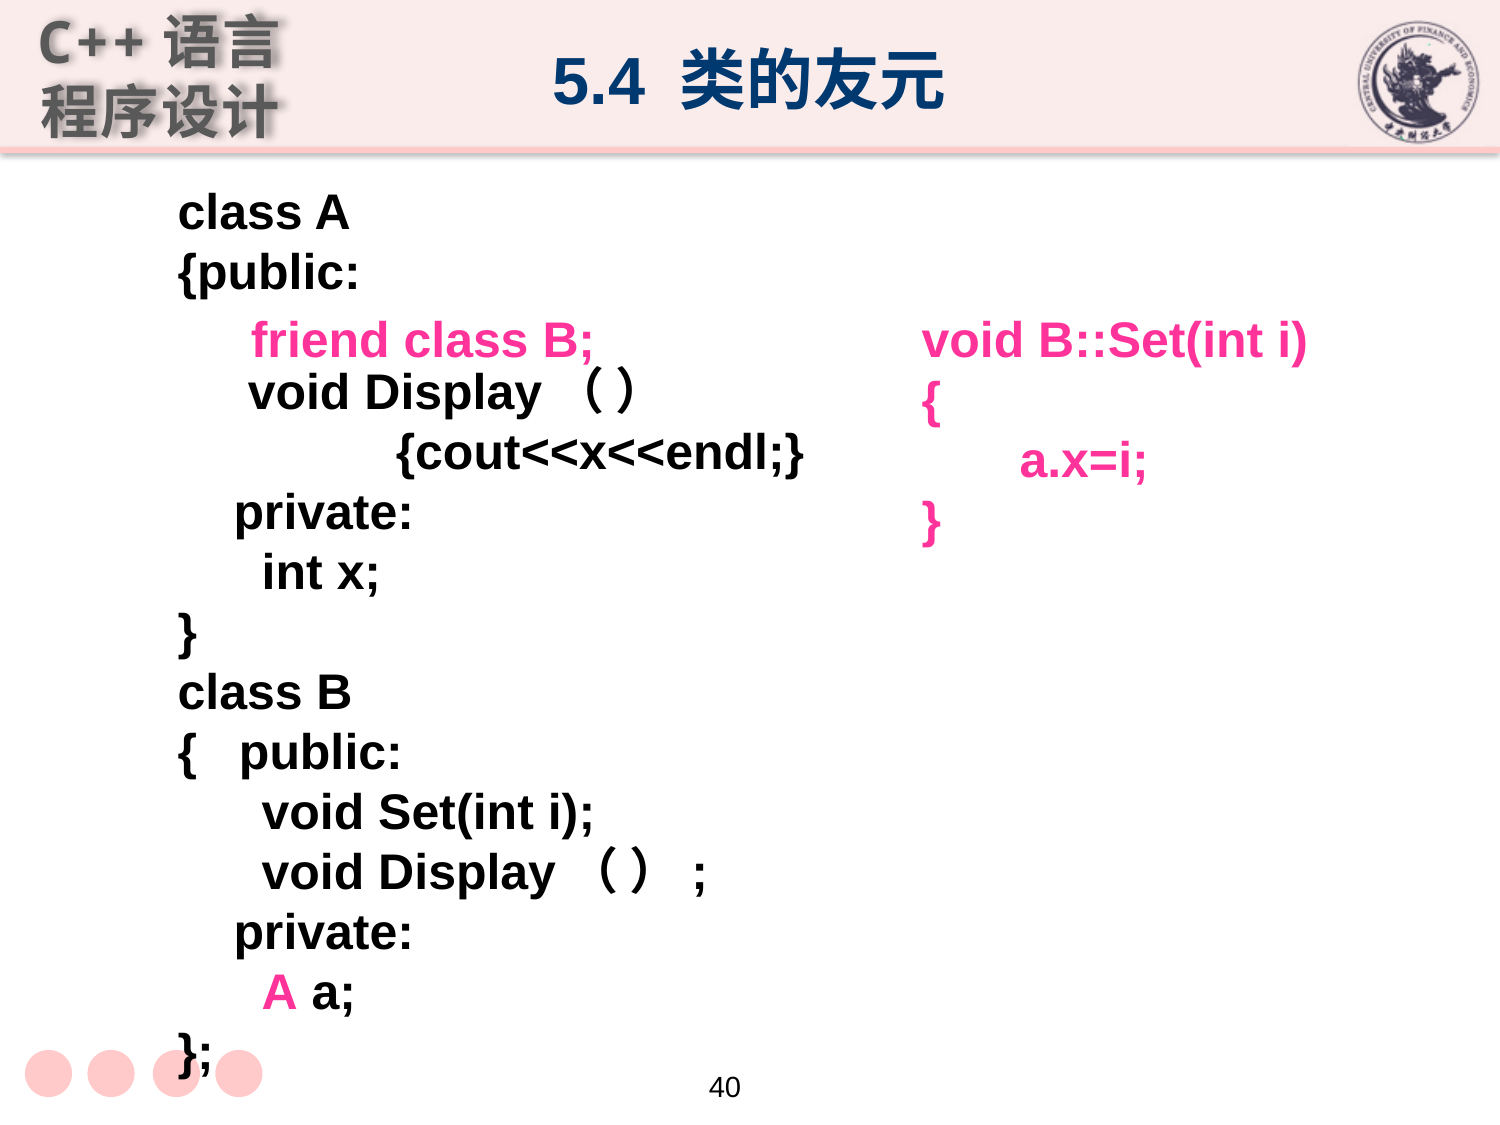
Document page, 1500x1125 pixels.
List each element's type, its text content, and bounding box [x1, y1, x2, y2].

picture [192, 115, 199, 124]
picture [1300, 0, 1500, 147]
text_box class A {public: void Display（ ） {cout<<x<<endl;} private: int x; } class B { public: void Set(int i); void Display（ ）; private: A a; }; [162, 171, 1113, 1100]
picture [0, 0, 199, 147]
text_box friend class B; [236, 299, 611, 375]
slide_number 40 [674, 1046, 776, 1125]
text_box void B::Set(int i) { a.x=i; } [906, 299, 1324, 555]
text_box 5.4 类的友元 [199, 0, 1300, 157]
picture [191, 53, 199, 60]
